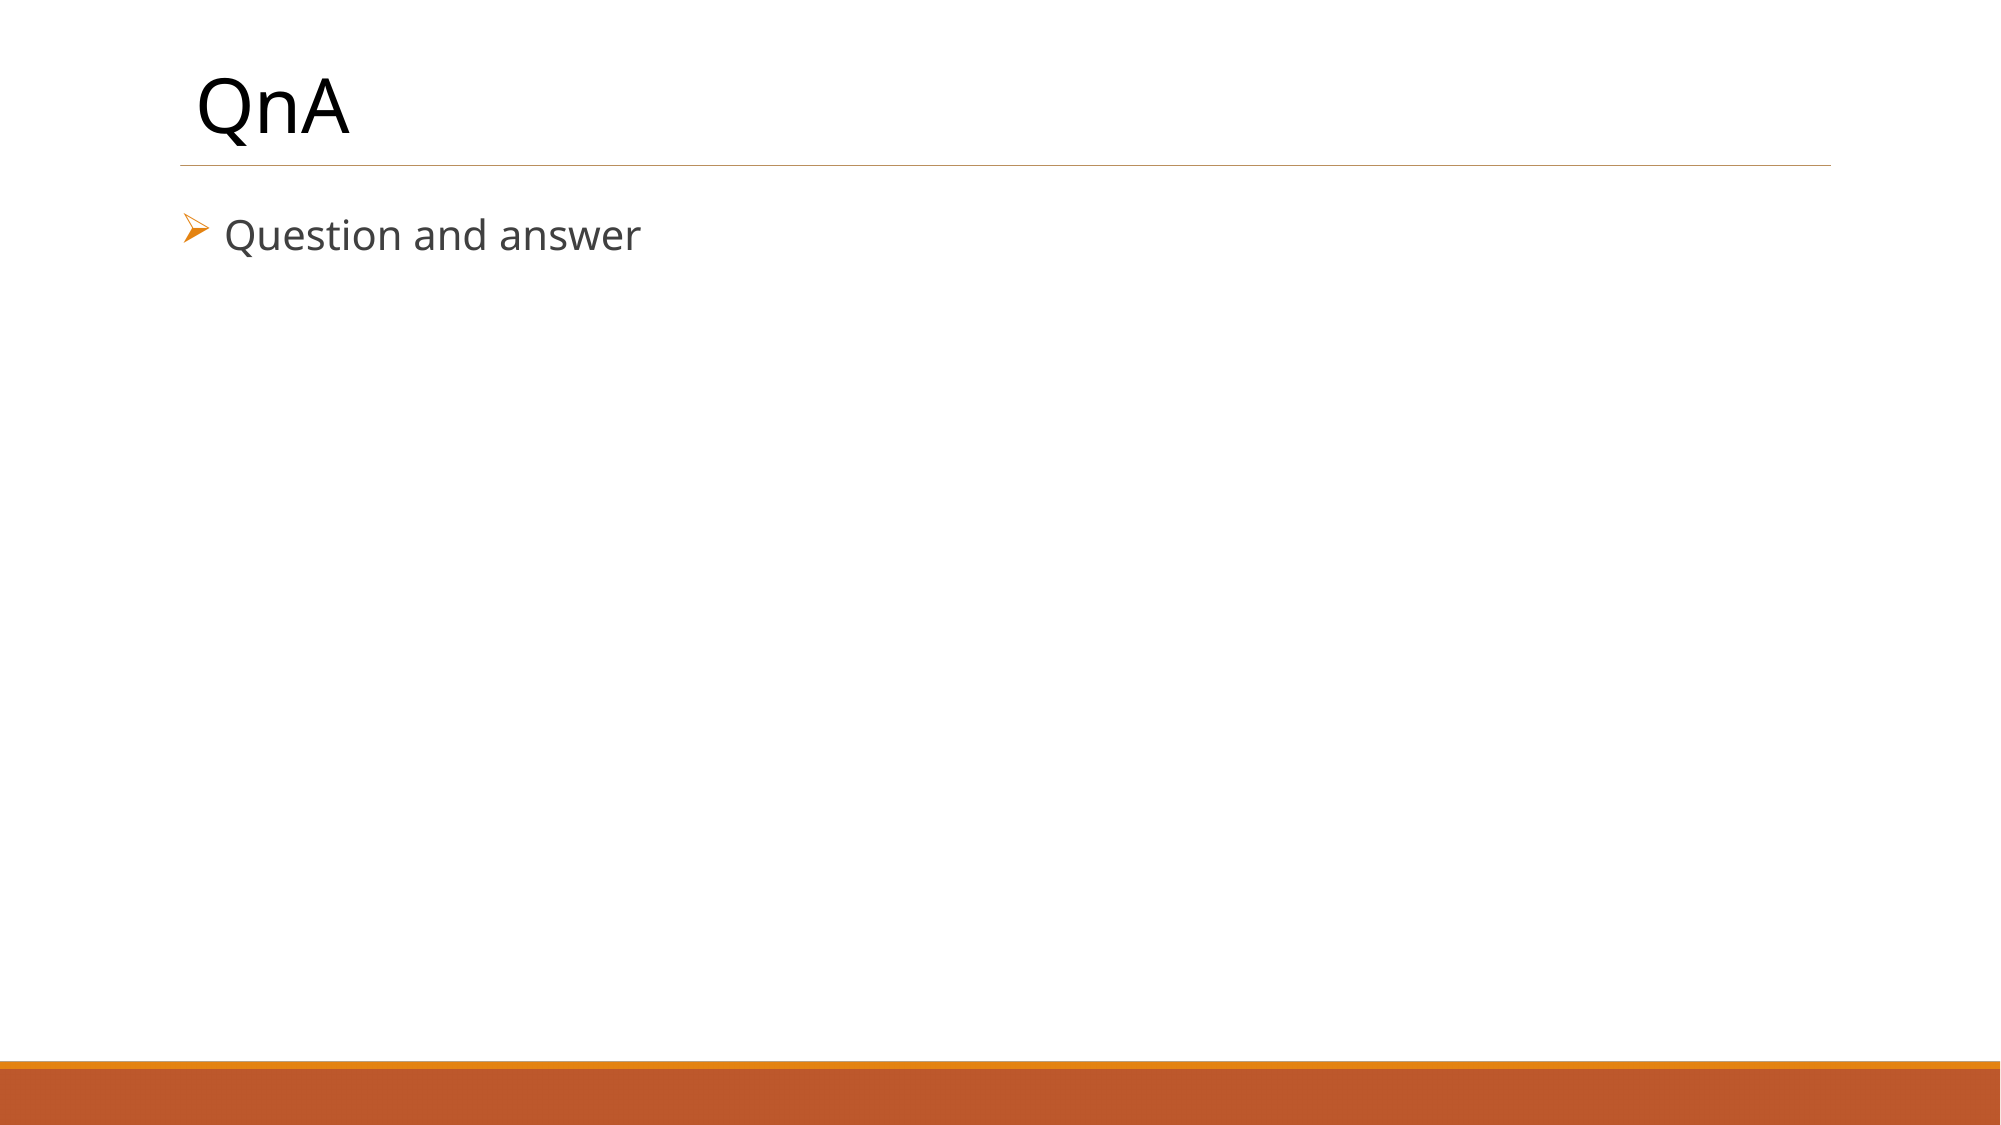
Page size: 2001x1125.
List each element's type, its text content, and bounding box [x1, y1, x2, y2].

picture [0, 0, 2001, 1125]
title QnA [180, 59, 1820, 158]
list Question and answer [180, 178, 1820, 938]
